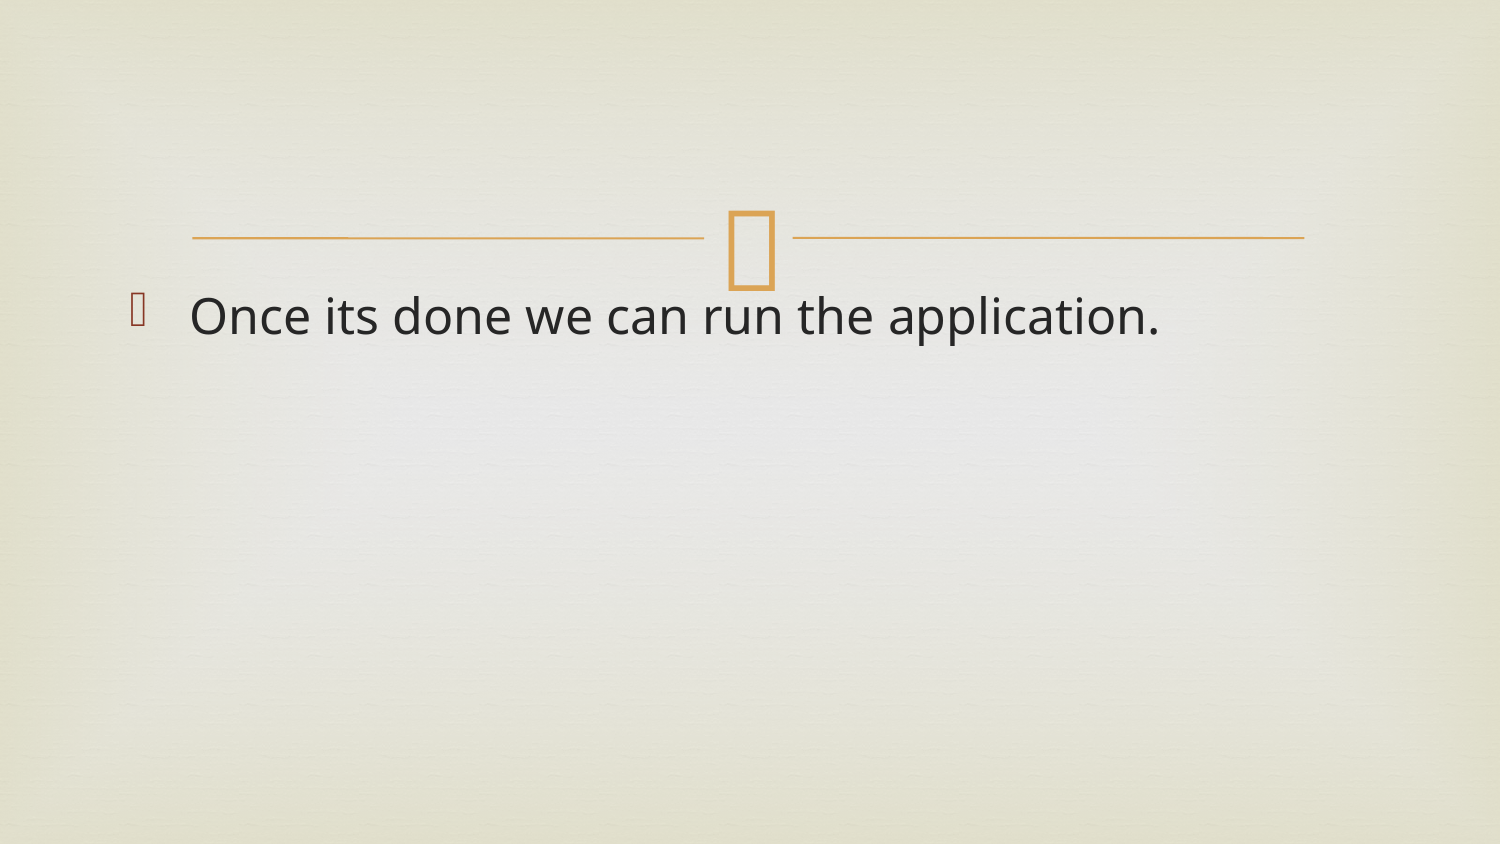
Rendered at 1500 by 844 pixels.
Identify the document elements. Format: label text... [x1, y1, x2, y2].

list Once its done we can run the application. [114, 276, 1386, 754]
